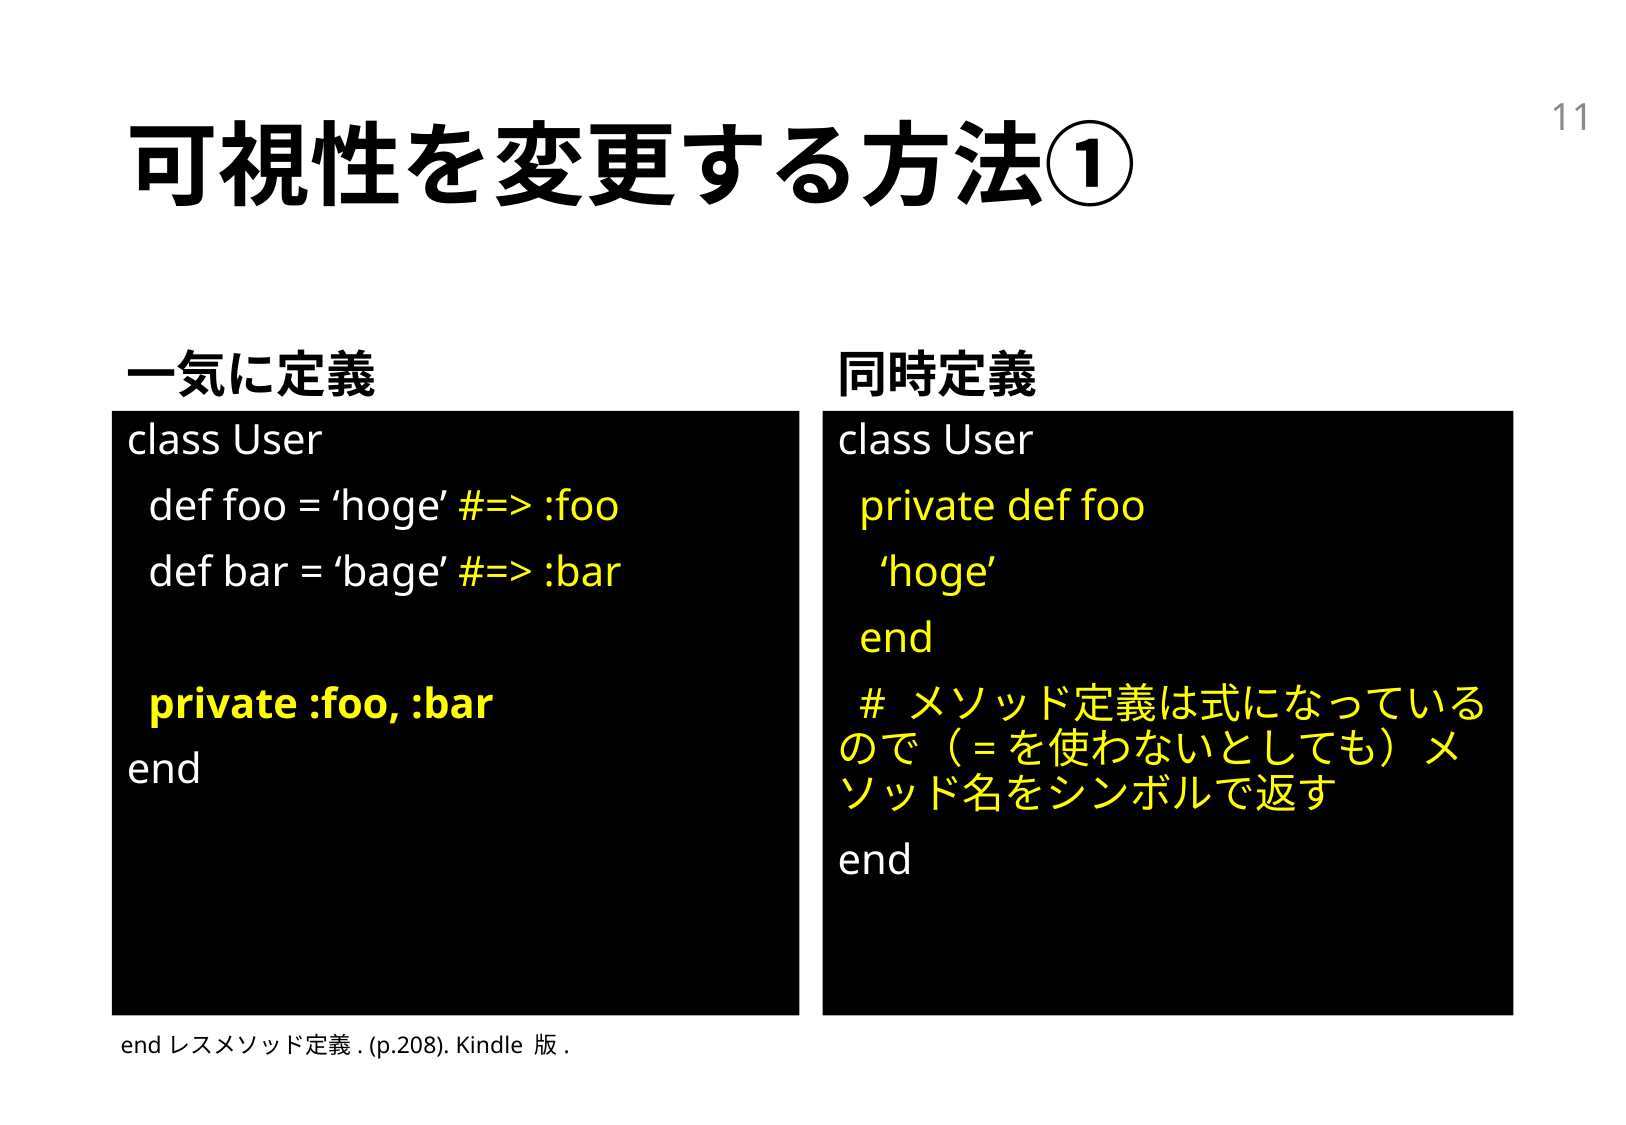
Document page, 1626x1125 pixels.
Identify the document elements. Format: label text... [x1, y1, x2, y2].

title 可視性を変更する方法① [111, 59, 1514, 278]
slide_number 11 [1513, 58, 1609, 179]
list 同時定義 [822, 275, 1514, 410]
list class User def foo = ‘hoge’ #=> :foo def bar = ‘bage’ #=> :bar private :foo, :bar end [111, 410, 800, 1016]
list 一気に定義 [111, 275, 800, 410]
text_box endレスメソッド定義. (p.208). Kindle 版. [105, 1023, 591, 1066]
list class User private def foo ‘hoge’ end # メソッド定義は式になっているので（=を使わないとしても）メソッド名をシンボルで返す end [822, 410, 1514, 1016]
